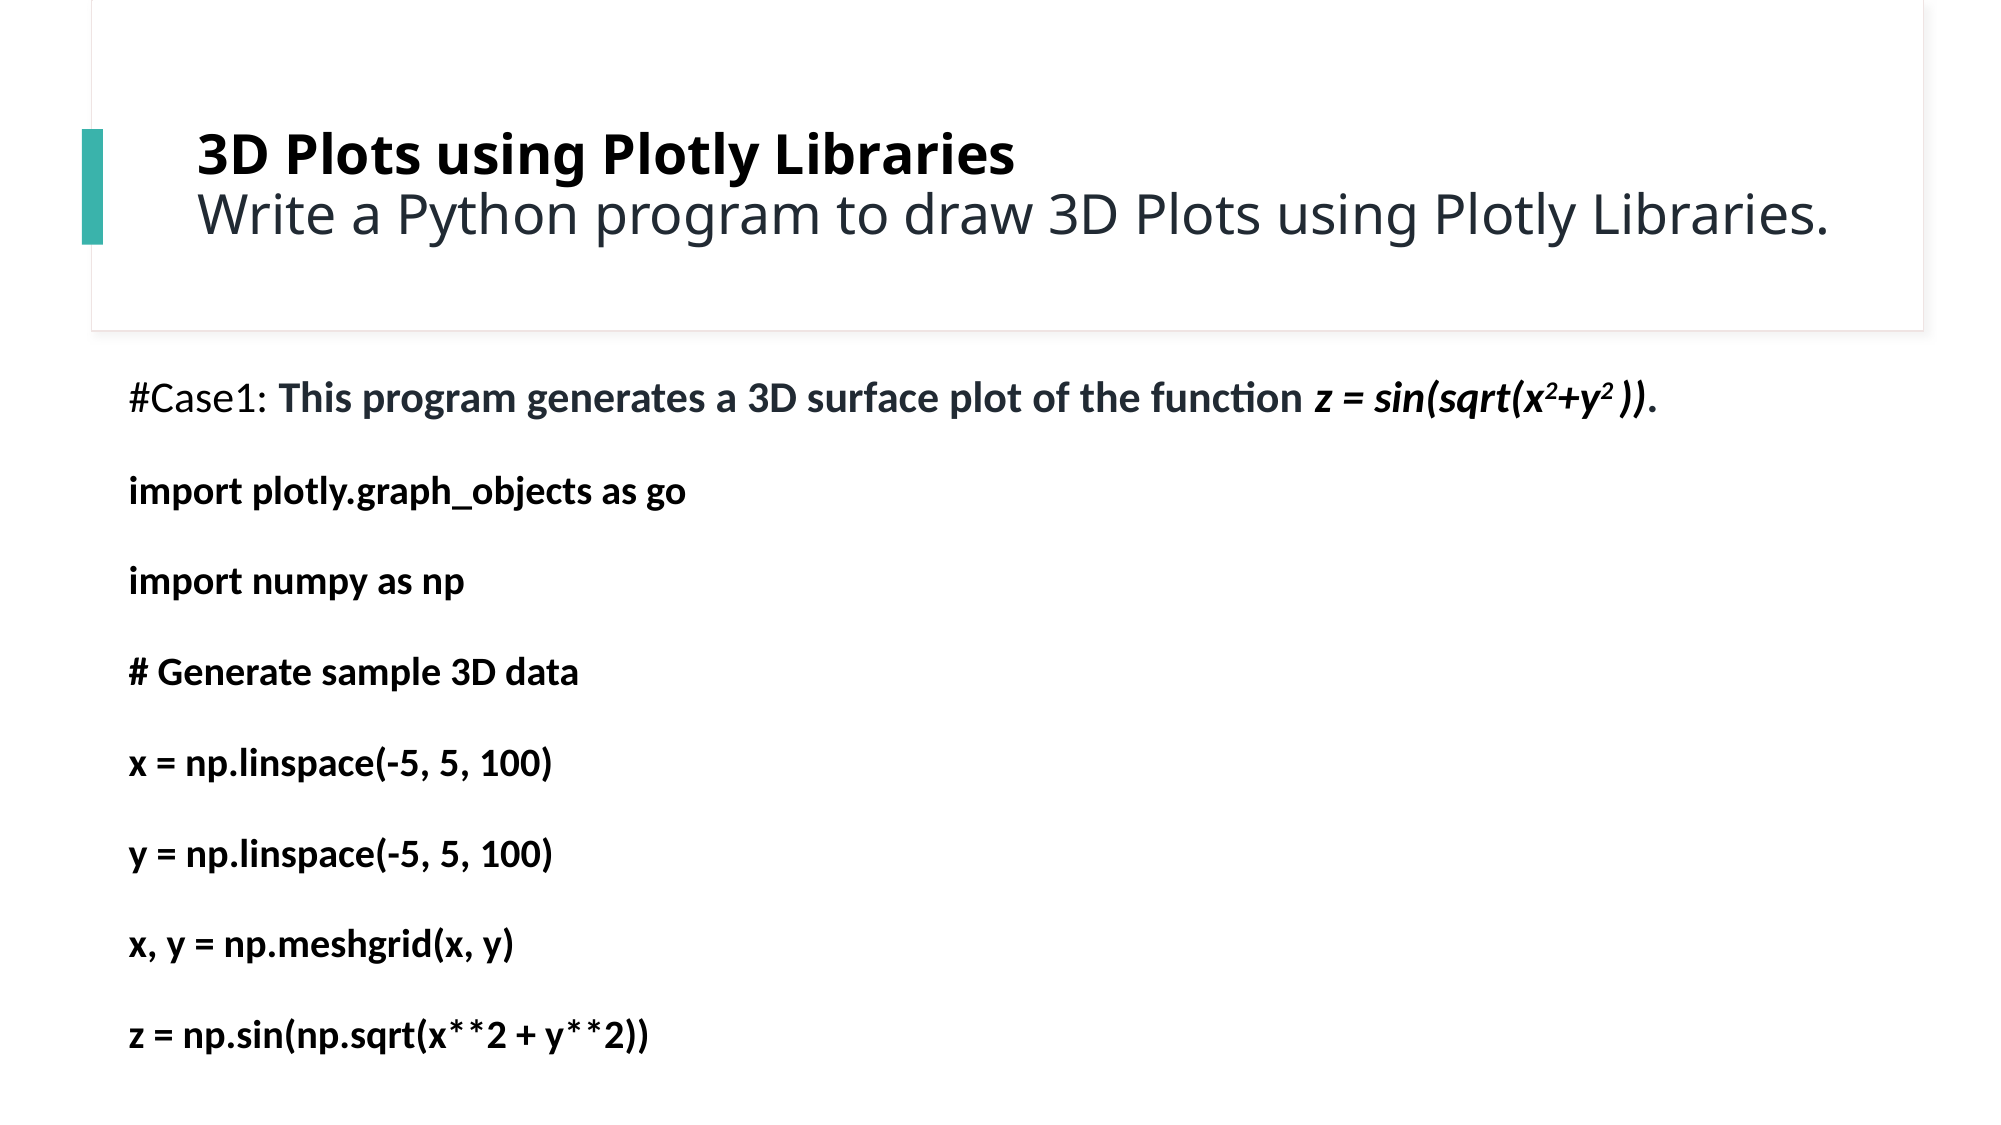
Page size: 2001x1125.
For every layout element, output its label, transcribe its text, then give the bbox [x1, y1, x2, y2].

list #Case1: This program generates a 3D surface plot of the function z = sin(sqrt(x2+y2 )). import plotly.graph_objects as go import numpy as np # Generate sample 3D data x = np.linspace(-5, 5, 100) y = np.linspace(-5, 5, 100) x, y = np.meshgrid(x, y) z = np.sin(np.sqrt(x**2 + y**2)) [113, 355, 1851, 1070]
title 3D Plots using Plotly Libraries Write a Python program to draw 3D Plots using Plotly Libraries. [183, 90, 1851, 284]
